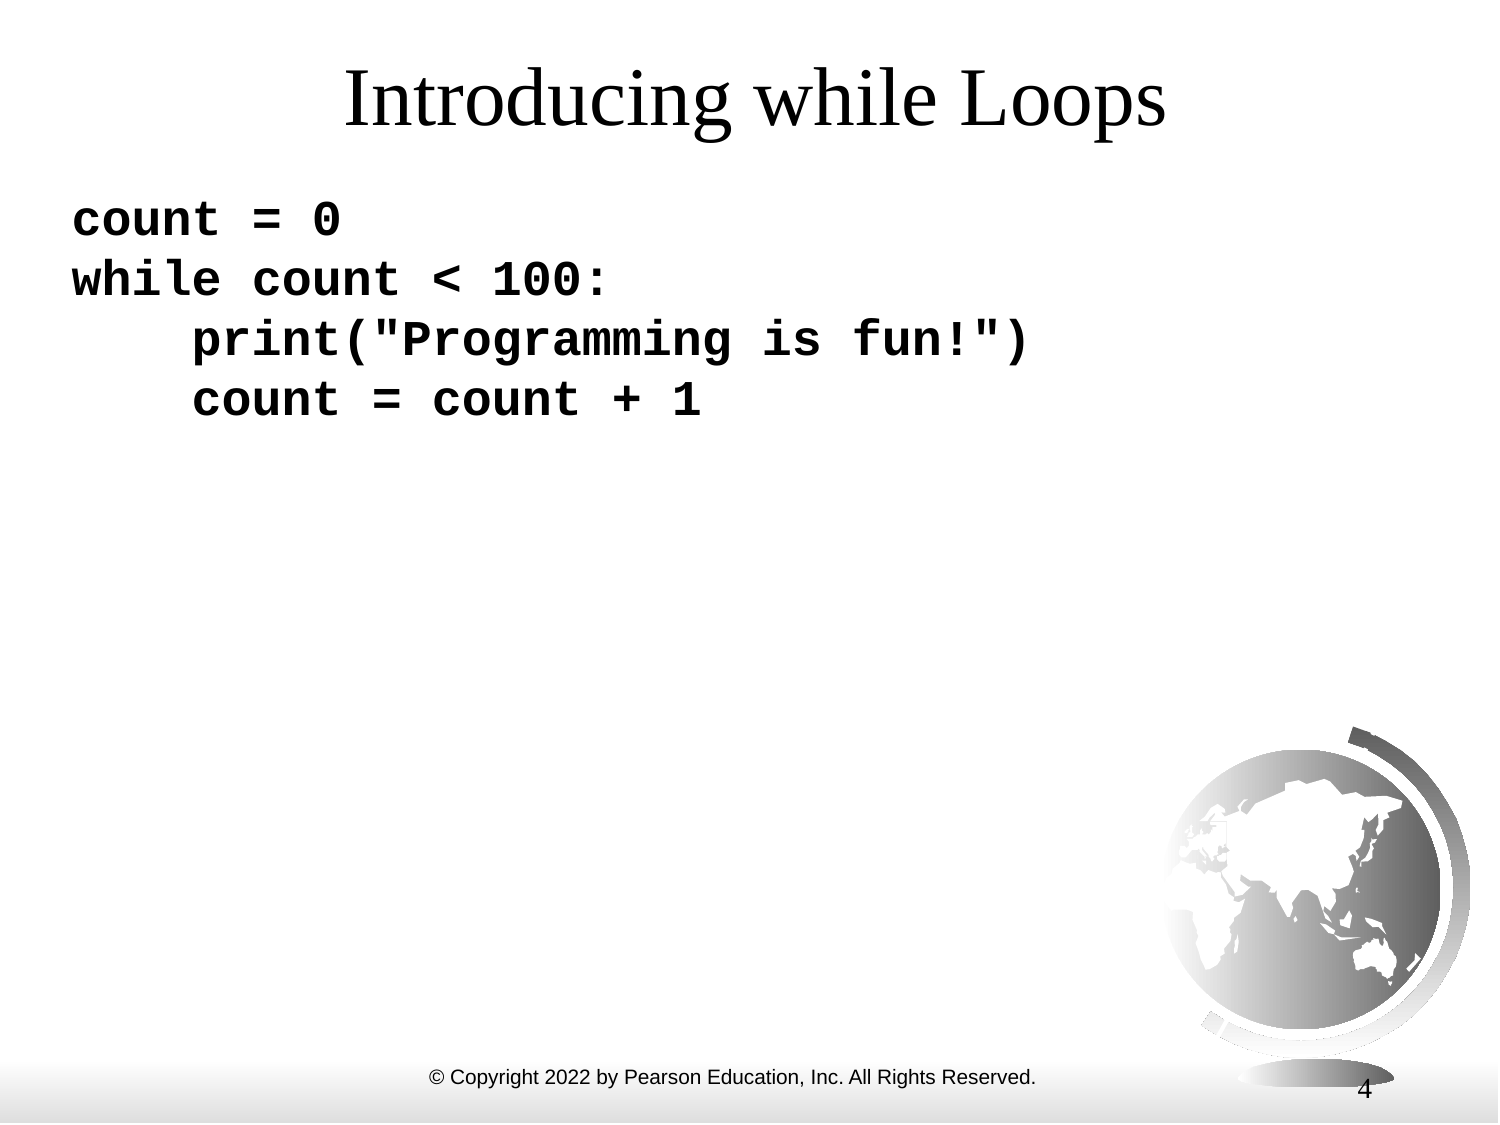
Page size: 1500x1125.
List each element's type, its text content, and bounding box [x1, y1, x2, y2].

text_box count = 0 while count < 100: print("Programming is fun!") count = count + 1 [56, 178, 1462, 433]
title Introducing while Loops [88, 37, 1425, 147]
slide_number 4 [1074, 1049, 1388, 1125]
